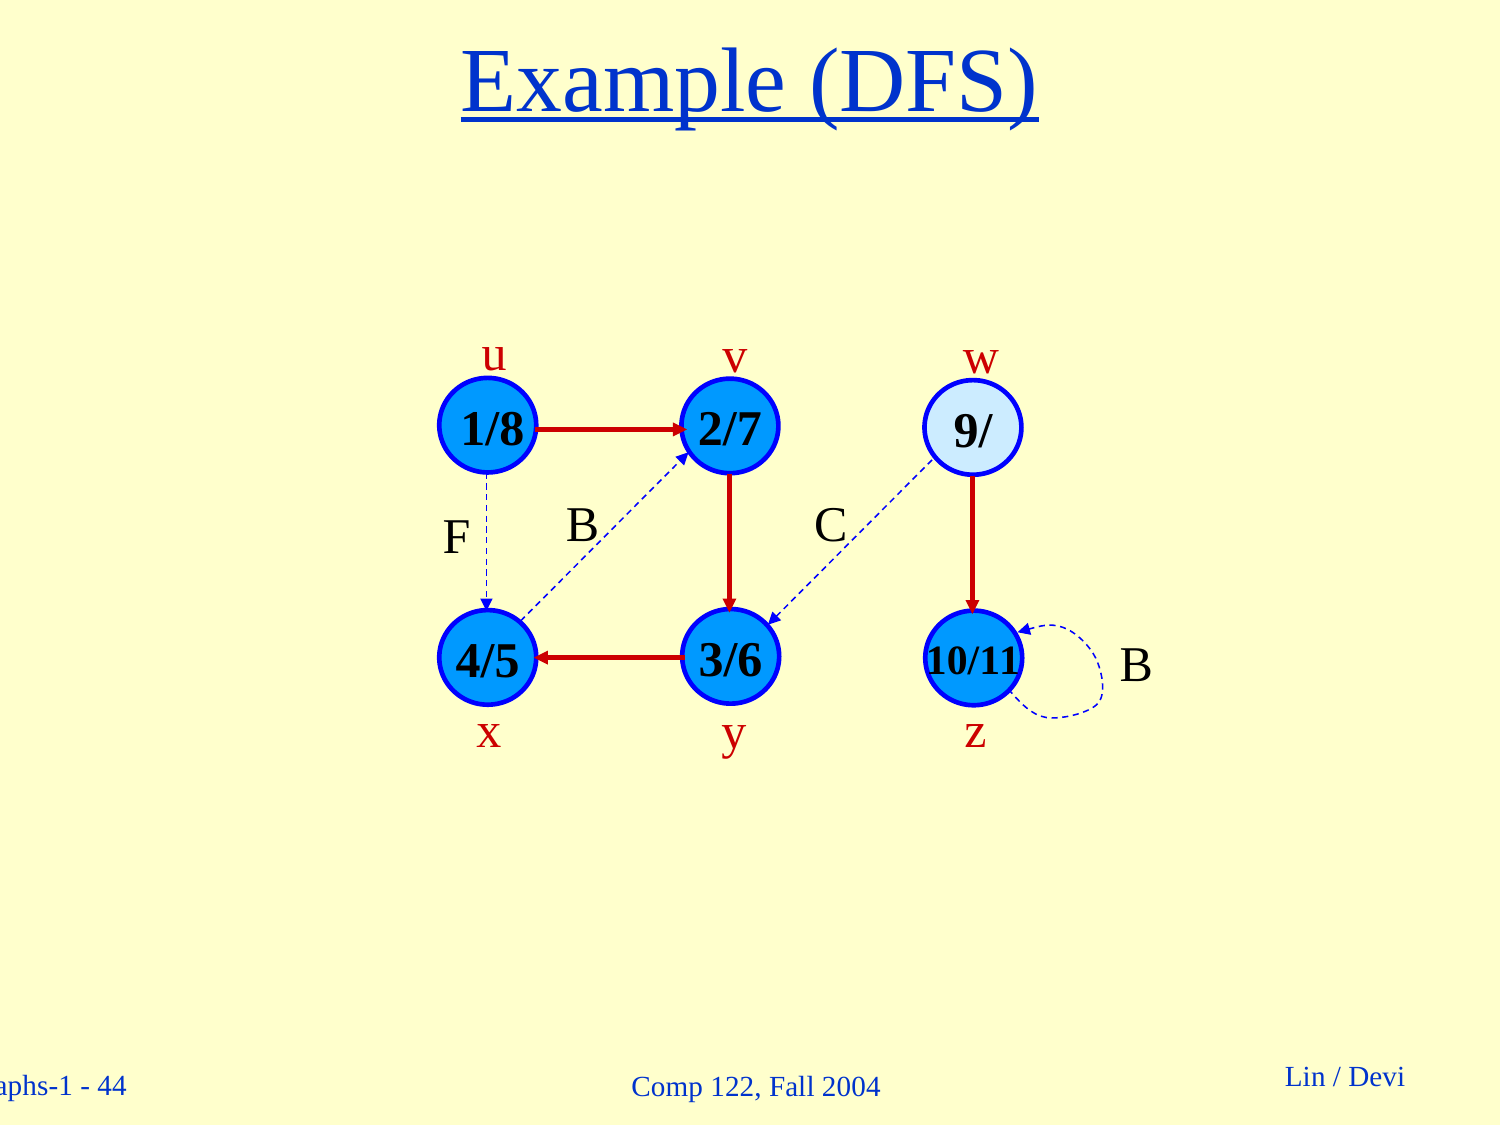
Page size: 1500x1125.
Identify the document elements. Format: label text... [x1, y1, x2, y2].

text_box [533, 651, 686, 664]
text_box u [466, 312, 522, 388]
text_box [1008, 622, 1103, 718]
text_box [457, 382, 466, 388]
text_box [535, 423, 687, 436]
text_box 1/8 [445, 388, 540, 464]
text_box B [1104, 623, 1168, 699]
text_box F [427, 495, 486, 572]
text_box 10/11 [925, 610, 1017, 699]
text_box [460, 464, 516, 473]
title Example (DFS) [0, 0, 1500, 150]
text_box [966, 475, 979, 615]
text_box w [948, 315, 1014, 392]
text_box 9/ [924, 386, 1022, 475]
text_box z [949, 690, 1002, 766]
text_box Comp 122, Fall 2004 [599, 1046, 913, 1122]
text_box x [461, 689, 517, 765]
text_box 4/5 [439, 623, 461, 697]
text_box y [706, 690, 762, 767]
text_box 2/7 [681, 384, 779, 474]
text_box C [799, 484, 863, 560]
text_box [439, 402, 445, 448]
text_box [723, 474, 736, 613]
text_box B [551, 484, 614, 560]
text_box [480, 595, 493, 611]
text_box [675, 452, 689, 466]
text_box 4/5 [466, 610, 537, 696]
text_box v [707, 314, 763, 390]
text_box 3/6 [682, 609, 780, 697]
text_box [454, 615, 486, 691]
text_box [767, 611, 782, 625]
